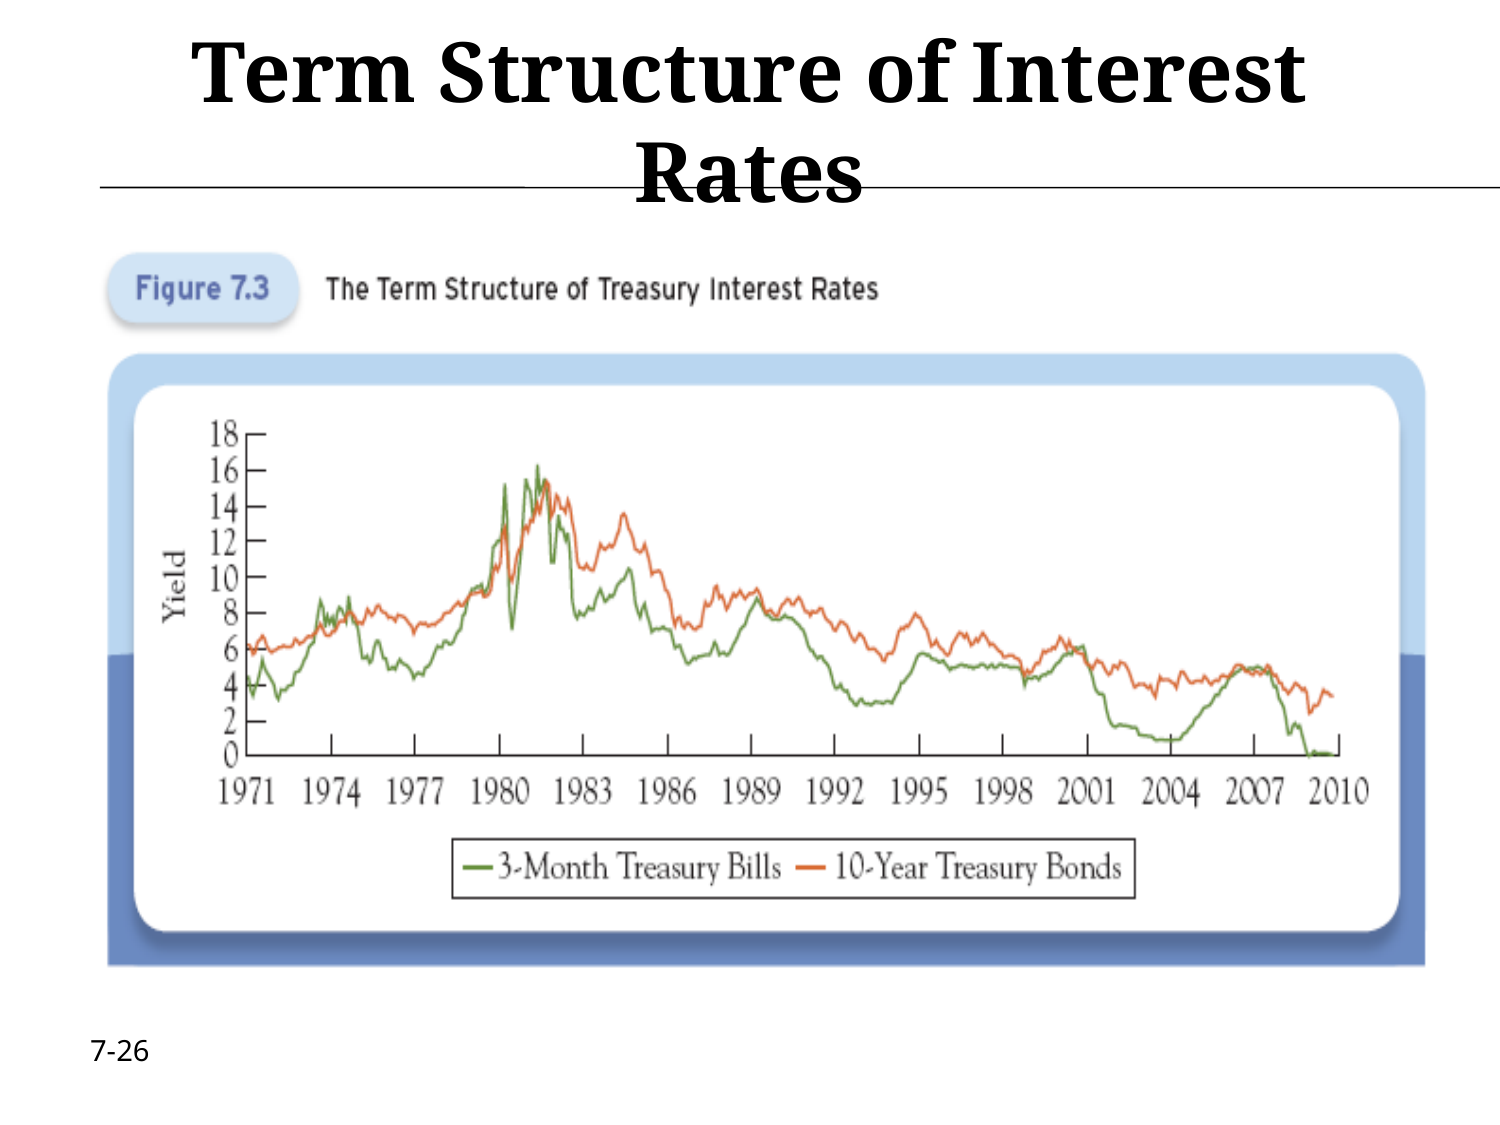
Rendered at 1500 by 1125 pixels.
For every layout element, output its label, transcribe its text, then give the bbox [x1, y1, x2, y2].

picture [87, 237, 1436, 988]
slide_number 7-26 [74, 1024, 426, 1103]
title Term Structure of Interest Rates [74, 49, 1426, 188]
